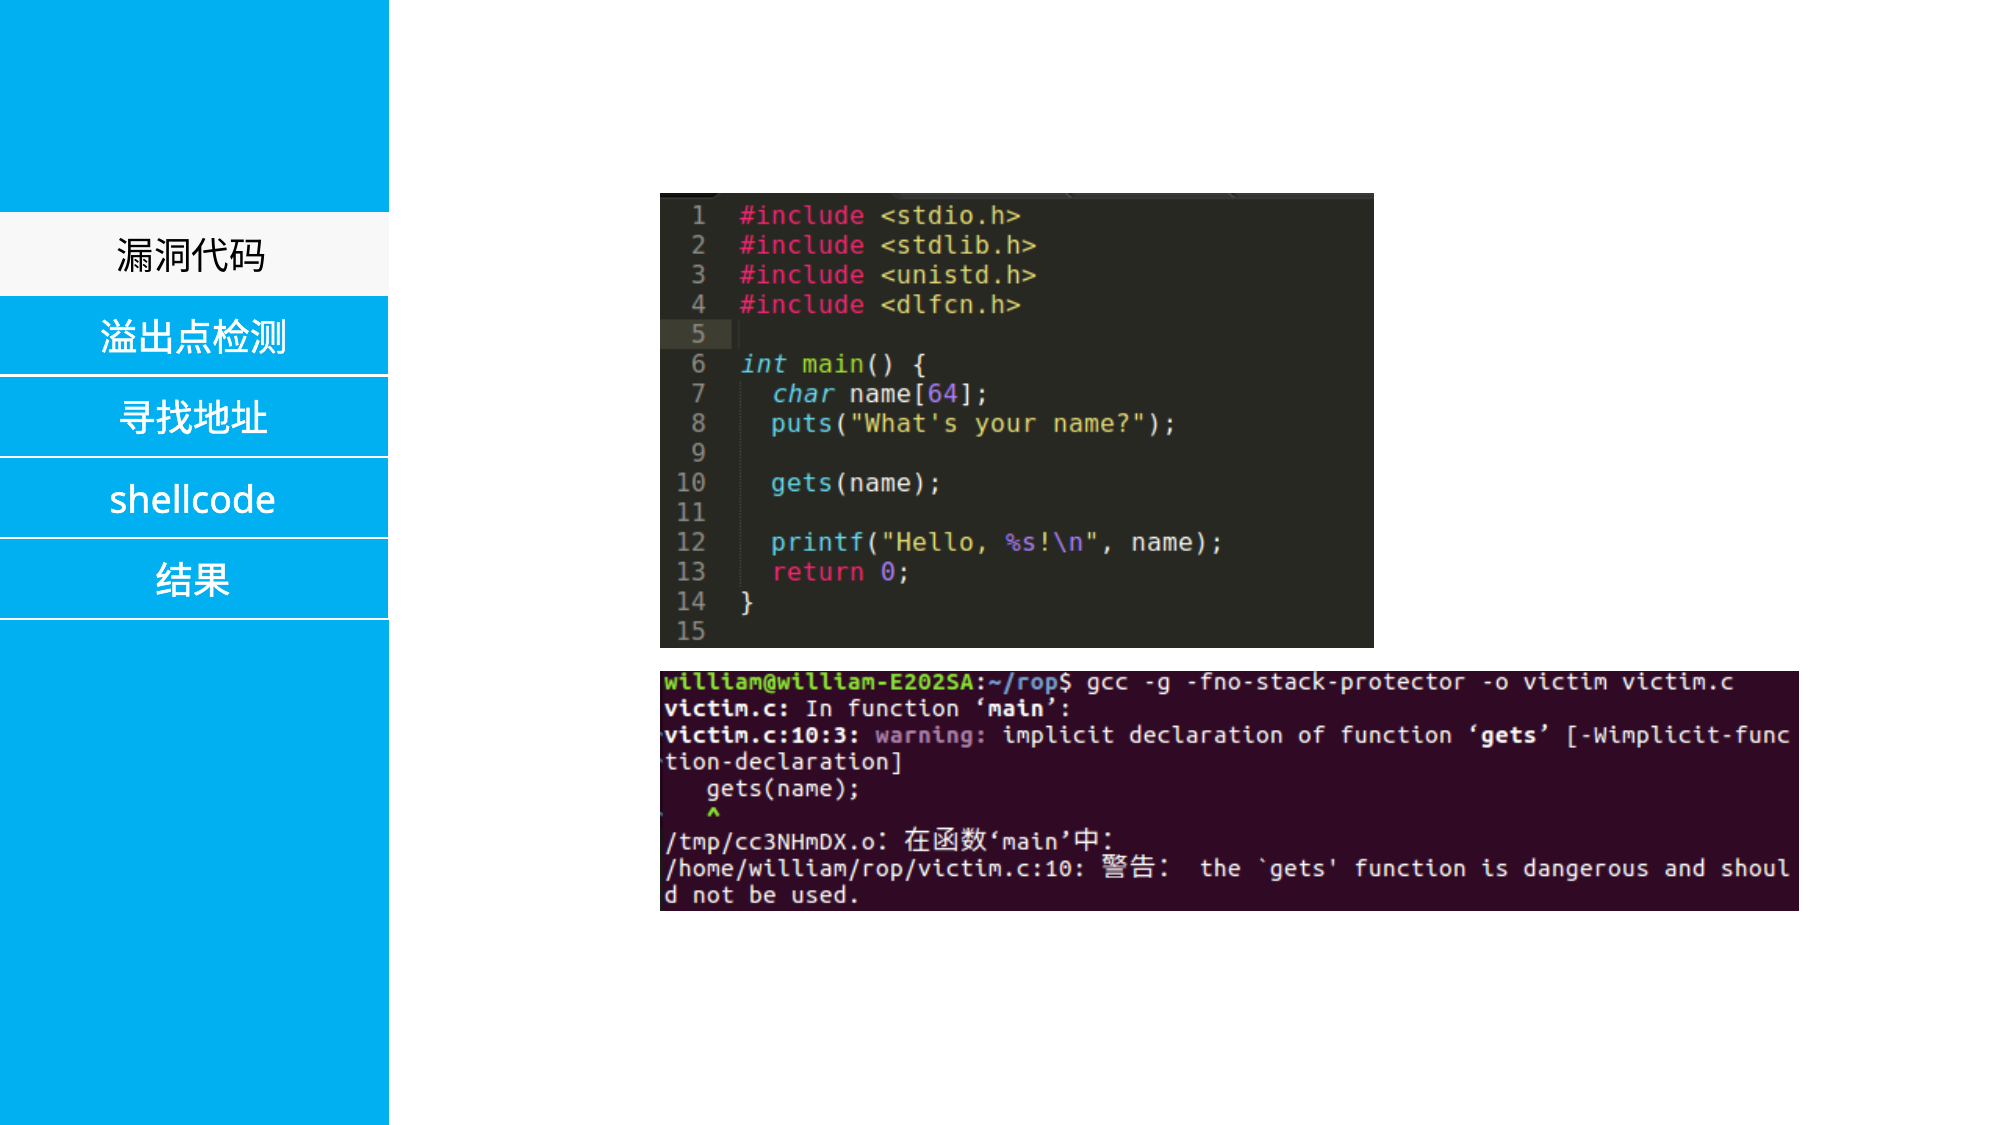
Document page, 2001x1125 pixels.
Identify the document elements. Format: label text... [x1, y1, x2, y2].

text_box 结果 [0, 537, 390, 620]
text_box 寻找地址 [0, 374, 390, 456]
text_box 漏洞代码 [0, 212, 389, 294]
picture [660, 193, 1374, 648]
text_box shellcode [0, 456, 390, 537]
text_box 溢出点检测 [0, 294, 390, 374]
text_box [0, 620, 389, 1125]
text_box [0, 0, 389, 212]
picture [660, 671, 1799, 911]
